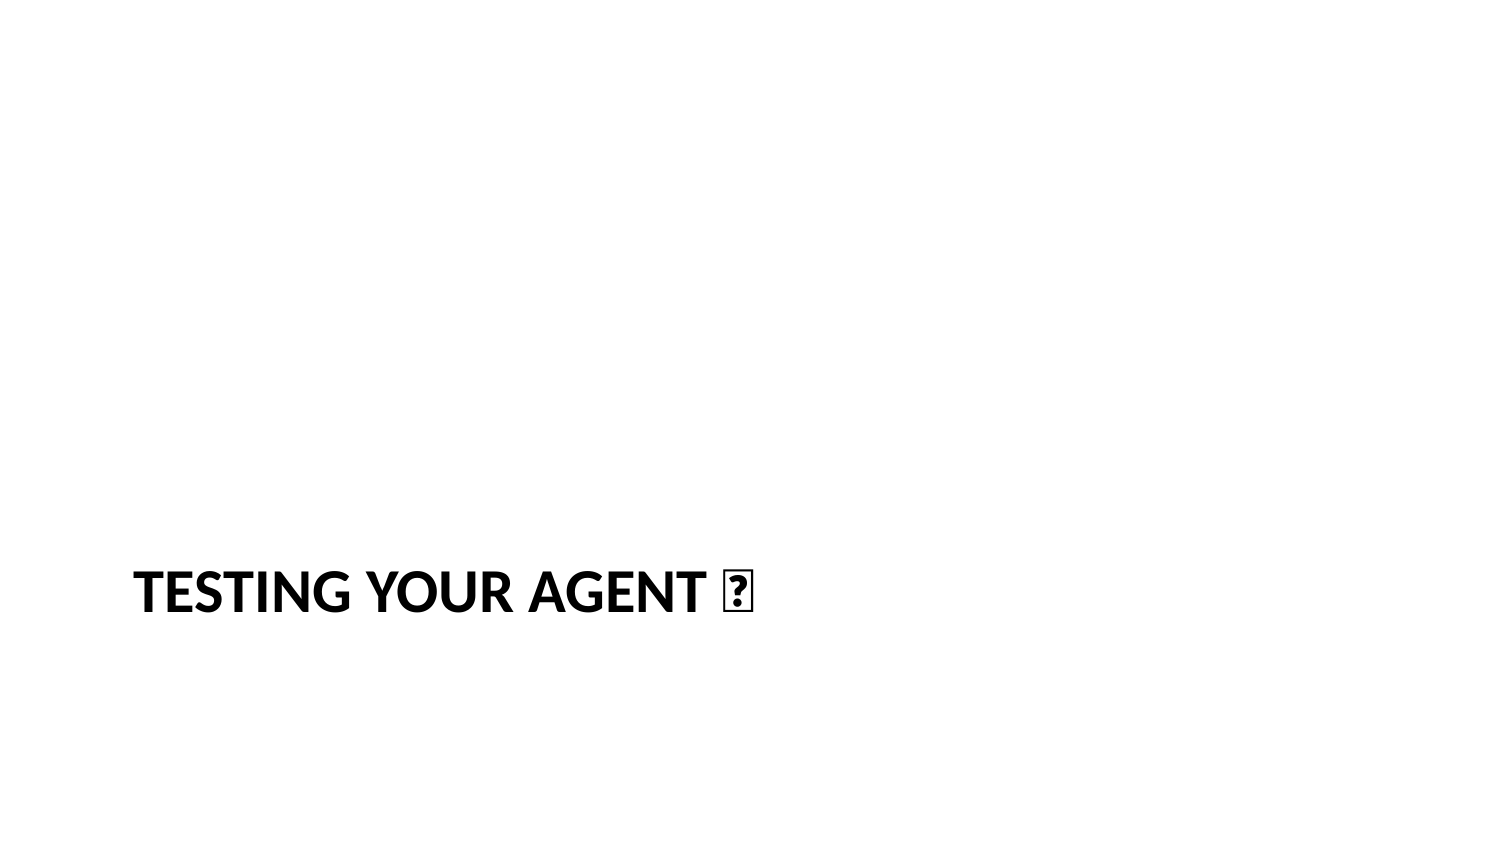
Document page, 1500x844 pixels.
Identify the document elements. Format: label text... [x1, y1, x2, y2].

title Testing Your Agent 🧪 [118, 542, 1394, 710]
